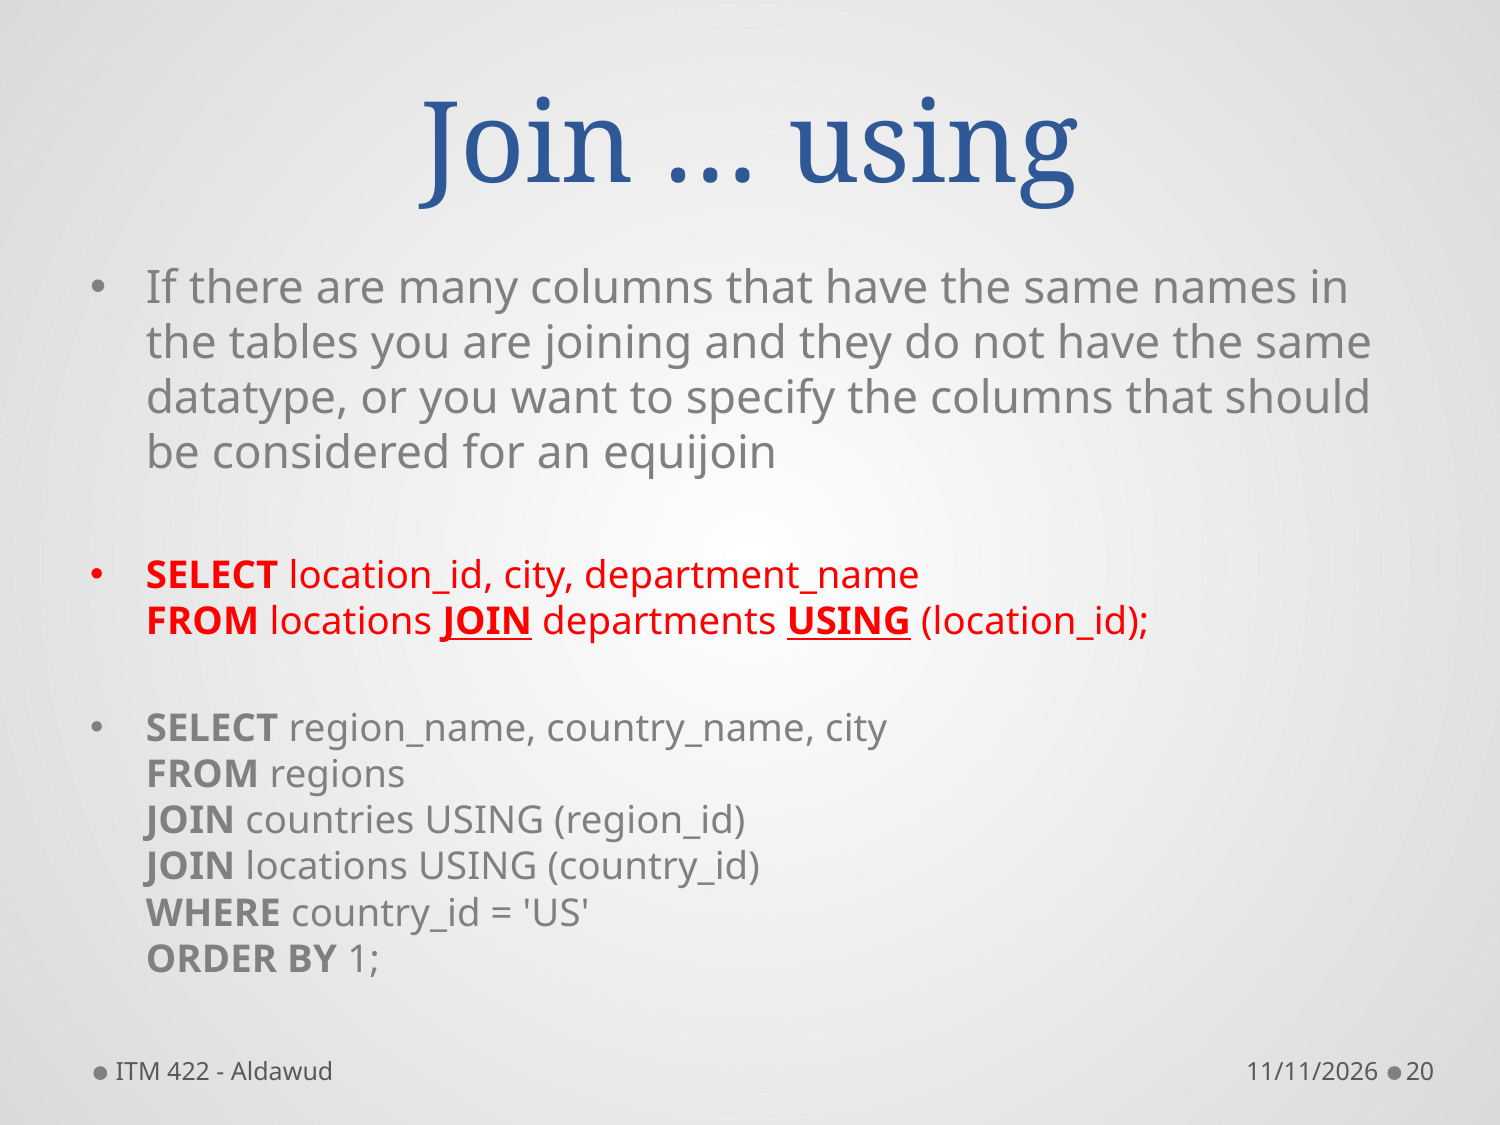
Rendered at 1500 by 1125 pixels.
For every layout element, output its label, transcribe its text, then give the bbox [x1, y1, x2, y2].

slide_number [1043, 1042, 1386, 1103]
footer ITM 422 - Aldawud [108, 1042, 576, 1103]
list If there are many columns that have the same names in the tables you are joining and they do not have the same datatype, or you want to specify the columns that should be considered for an equijoin SELECT location_id, city, department_name FROM locations JOIN departments USING (location_id); SELECT region_name, country_name, city FROM regions JOIN countries USING (region_id) JOIN locations USING (country_id) WHERE country_id = 'US' ORDER BY 1; [75, 249, 1425, 993]
title Join … using [75, 0, 1425, 213]
slide_number 20 [1401, 1042, 1494, 1103]
